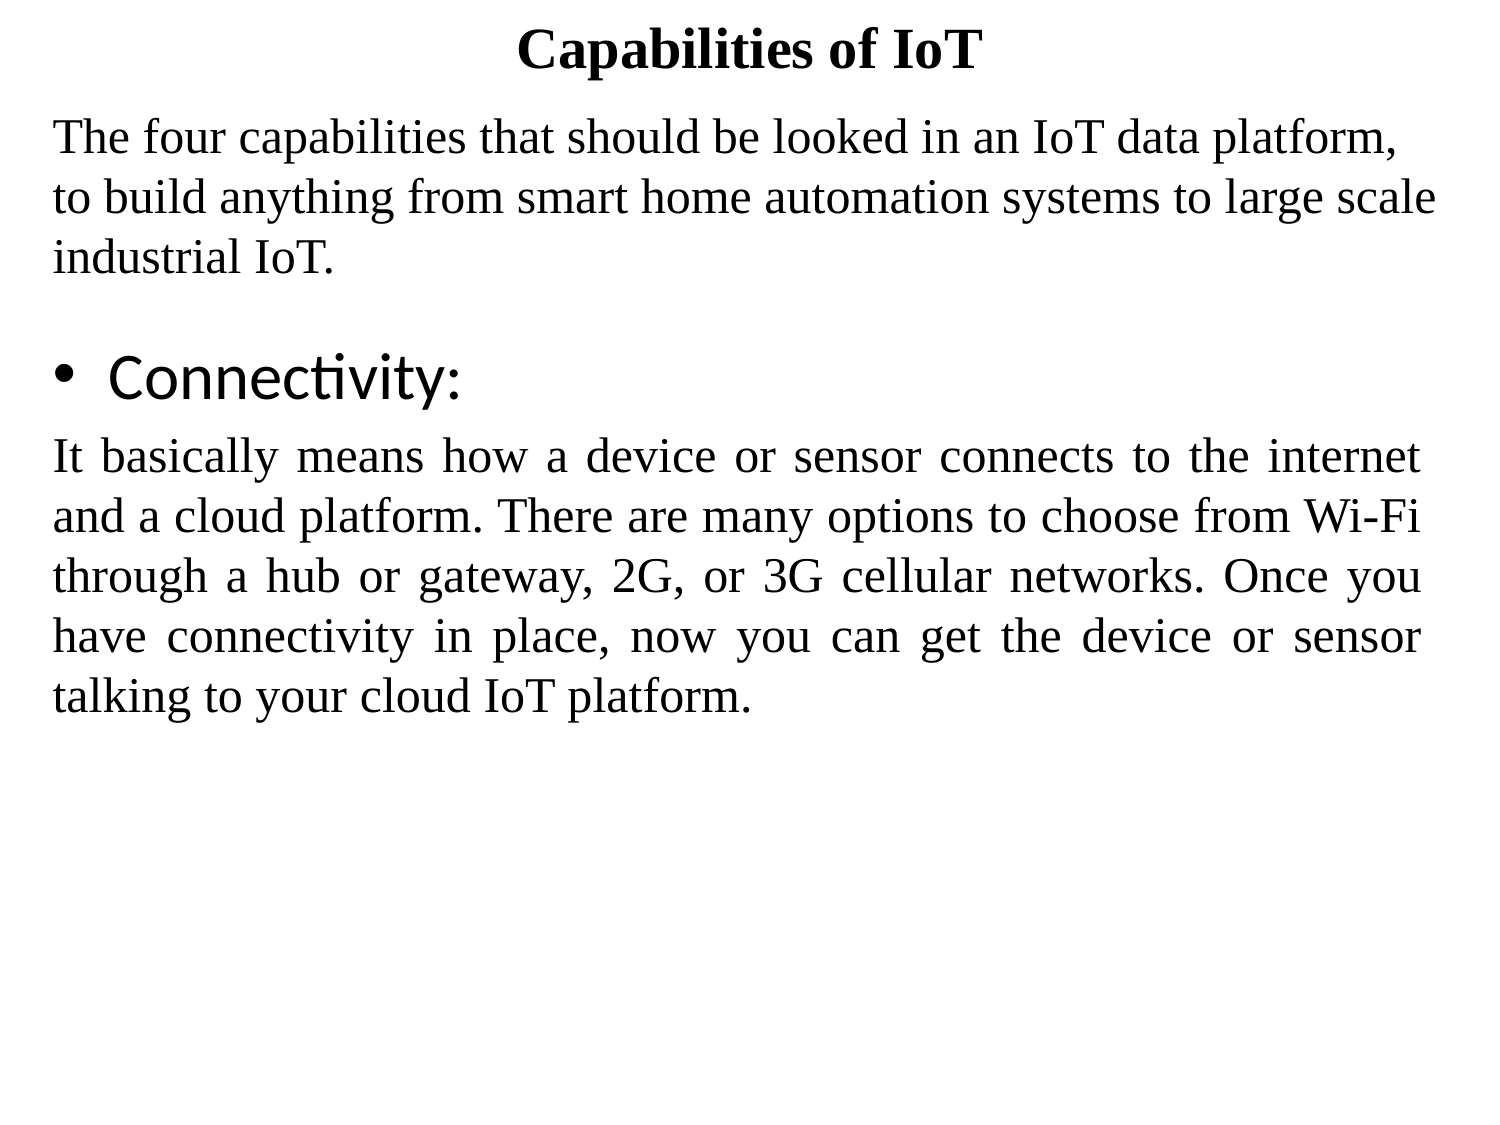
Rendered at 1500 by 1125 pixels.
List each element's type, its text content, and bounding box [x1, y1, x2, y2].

list Connectivity: It basically means how a device or sensor connects to the internet and a cloud platform. There are many options to choose from Wi-Fi through a hub or gateway, 2G, or 3G cellular networks. Once you have connectivity in place, now you can get the device or sensor talking to your cloud IoT platform. [37, 324, 1438, 1088]
title The four capabilities that should be looked in an IoT data platform, to build anything from smart home automation systems to large scale industrial IoT. [37, 126, 1463, 322]
text_box Capabilities of IoT [37, 24, 1463, 125]
